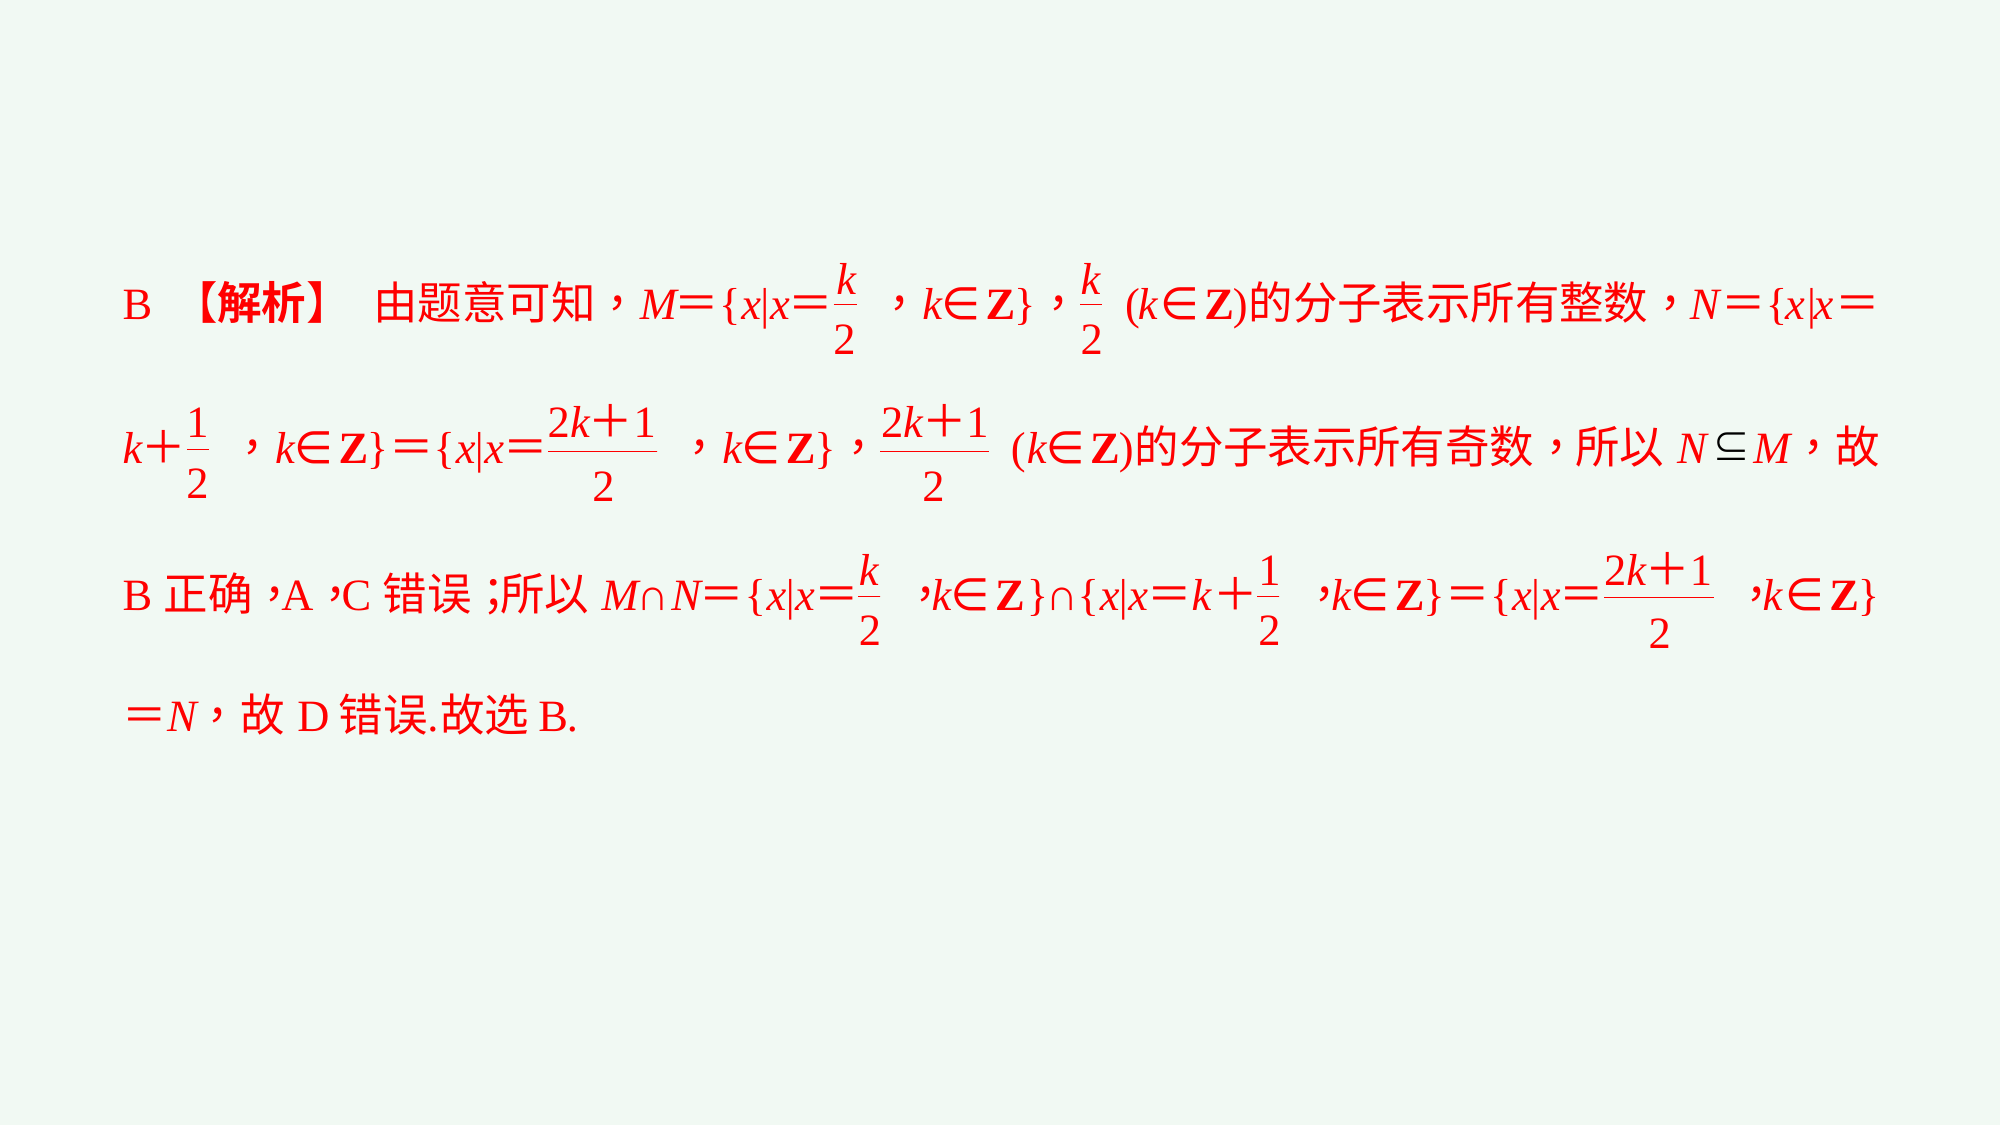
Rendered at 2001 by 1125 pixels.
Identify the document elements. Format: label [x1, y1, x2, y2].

text_box [122, 252, 1881, 777]
